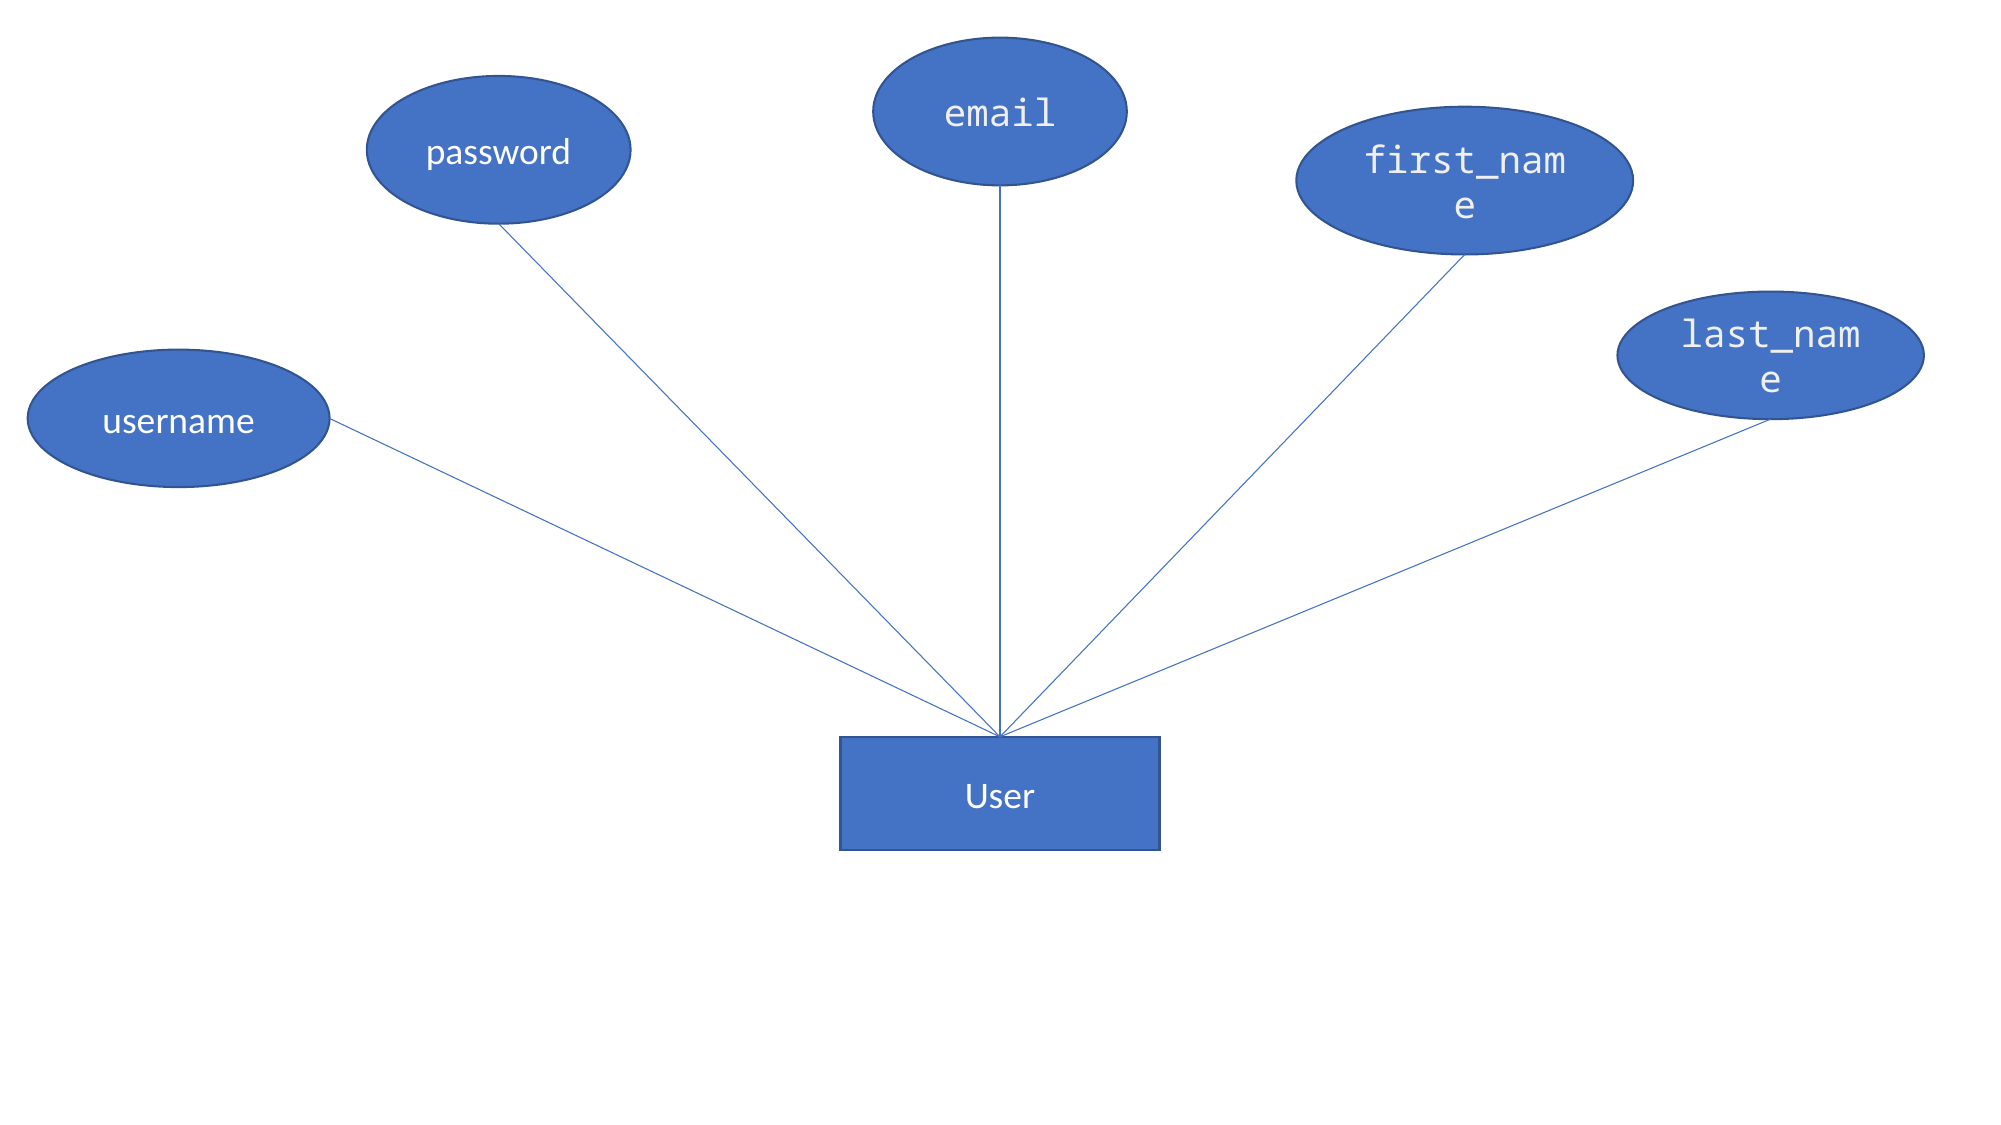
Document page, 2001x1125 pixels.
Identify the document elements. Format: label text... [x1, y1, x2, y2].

text_box last_name [1616, 290, 1925, 421]
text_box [1465, 419, 1771, 737]
text_box email [872, 36, 1128, 187]
text_box username [26, 348, 331, 489]
text_box first_name [1295, 105, 1635, 256]
text_box User [839, 737, 1161, 851]
text_box password [365, 74, 632, 225]
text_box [999, 254, 1465, 737]
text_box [498, 223, 999, 737]
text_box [329, 418, 498, 737]
